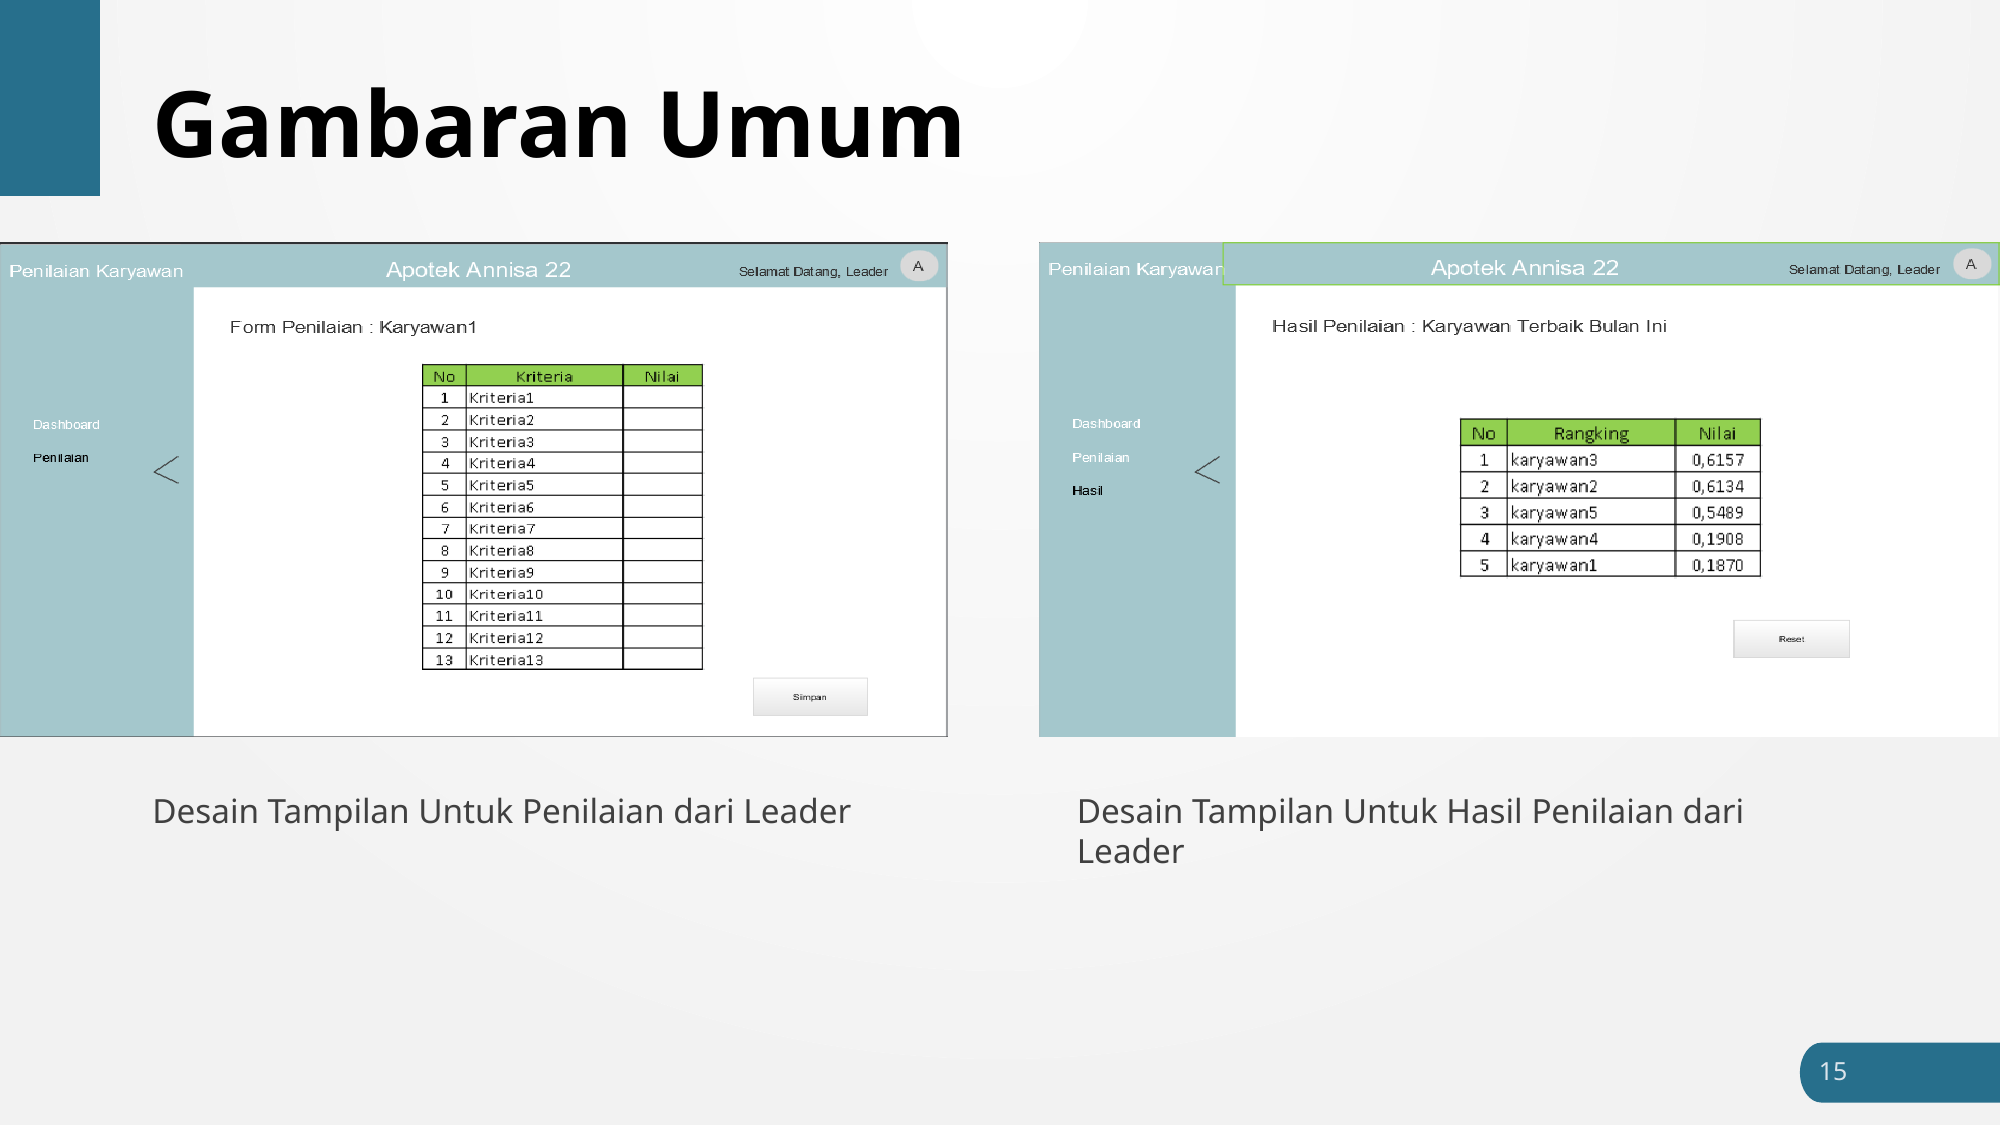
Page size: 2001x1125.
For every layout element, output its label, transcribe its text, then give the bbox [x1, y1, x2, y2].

slide_number 15 [1412, 1042, 1863, 1103]
list Desain Tampilan Untuk Hasil Penilaian dari Leader [1061, 782, 1863, 981]
picture [0, 237, 948, 737]
list Desain Tampilan Untuk Penilaian dari Leader [137, 782, 938, 981]
title Gambaran Umum [137, 59, 1863, 196]
picture [1039, 237, 2000, 737]
